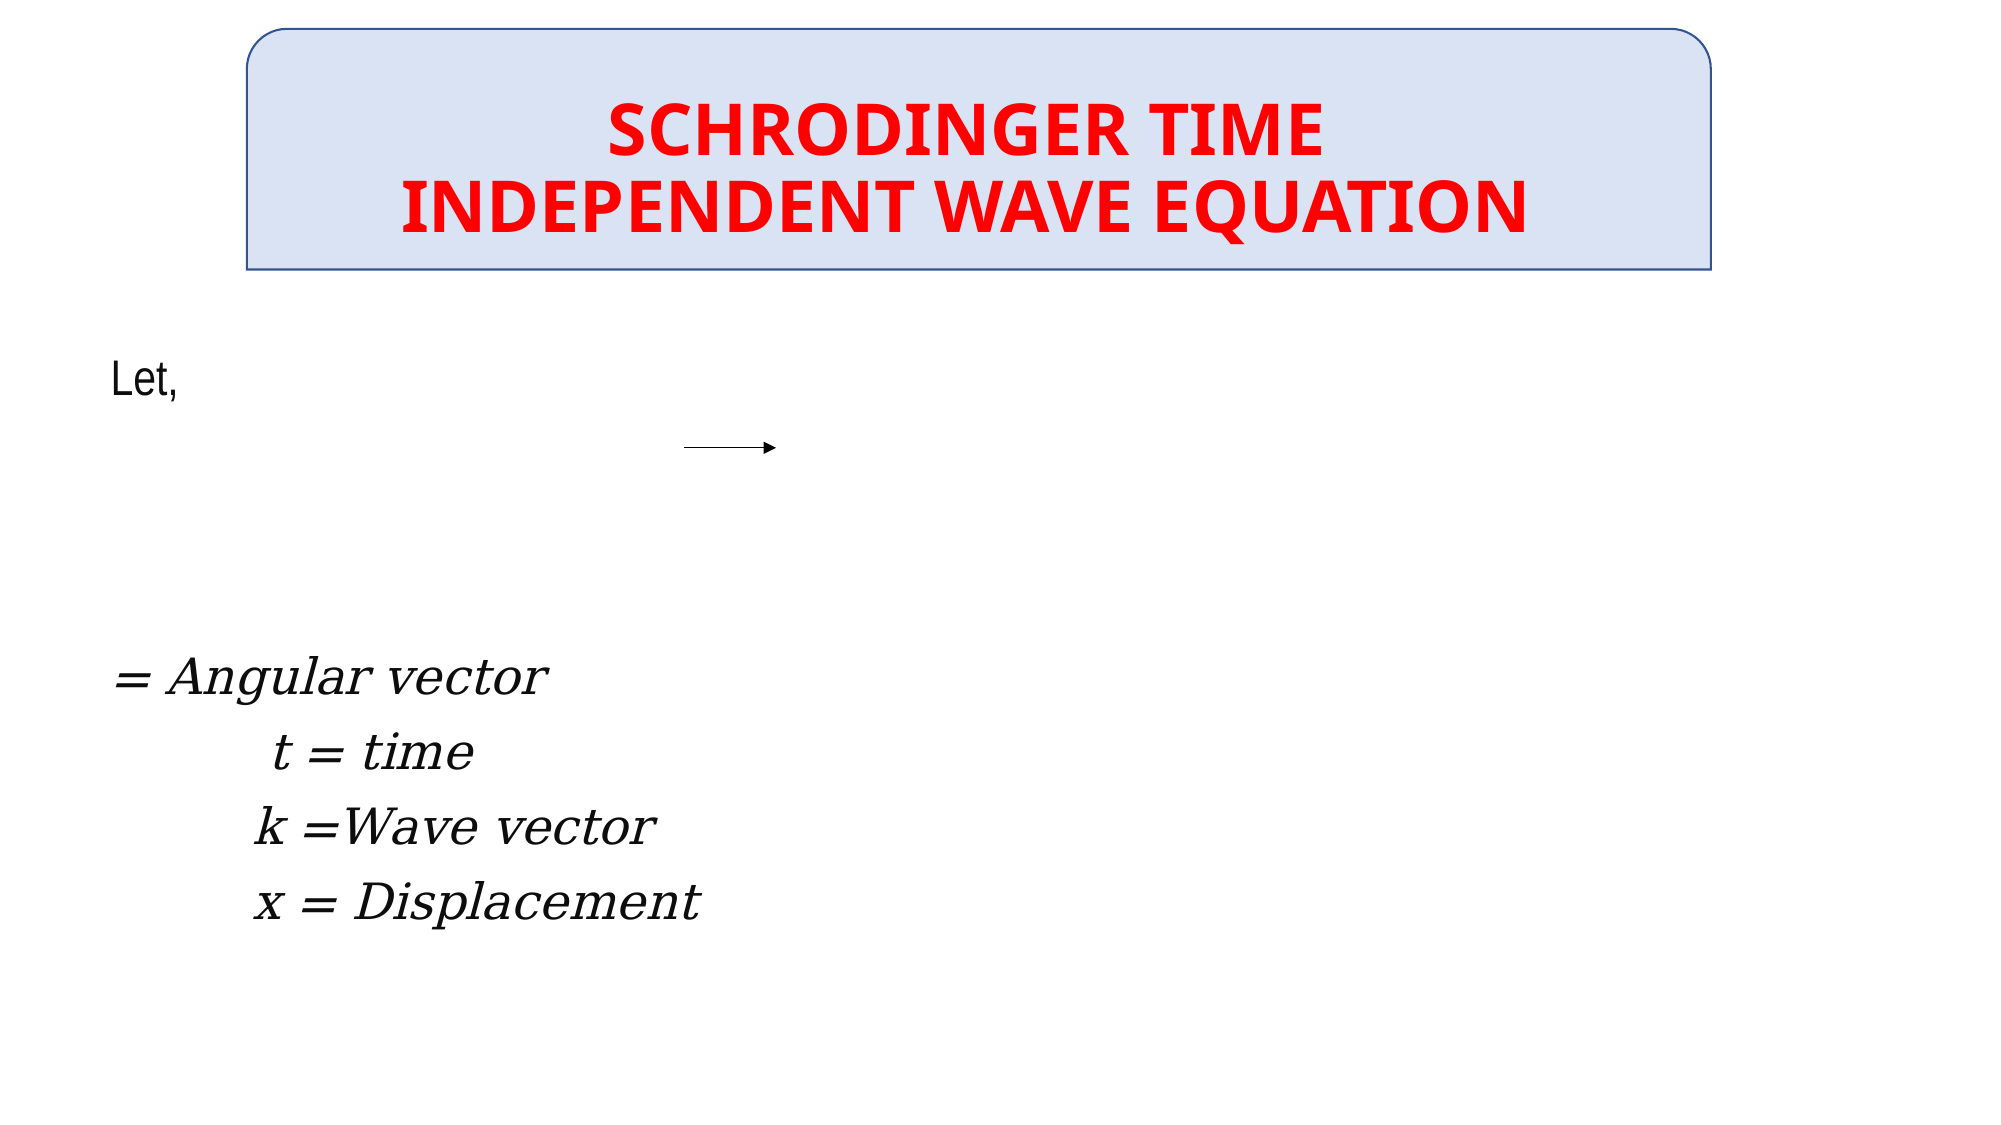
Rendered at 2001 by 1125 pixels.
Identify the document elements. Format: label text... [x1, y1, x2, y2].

text_box SCHRODINGER TIME INDEPENDENT WAVE EQUATION [336, 37, 1596, 256]
text_box [245, 27, 1712, 271]
